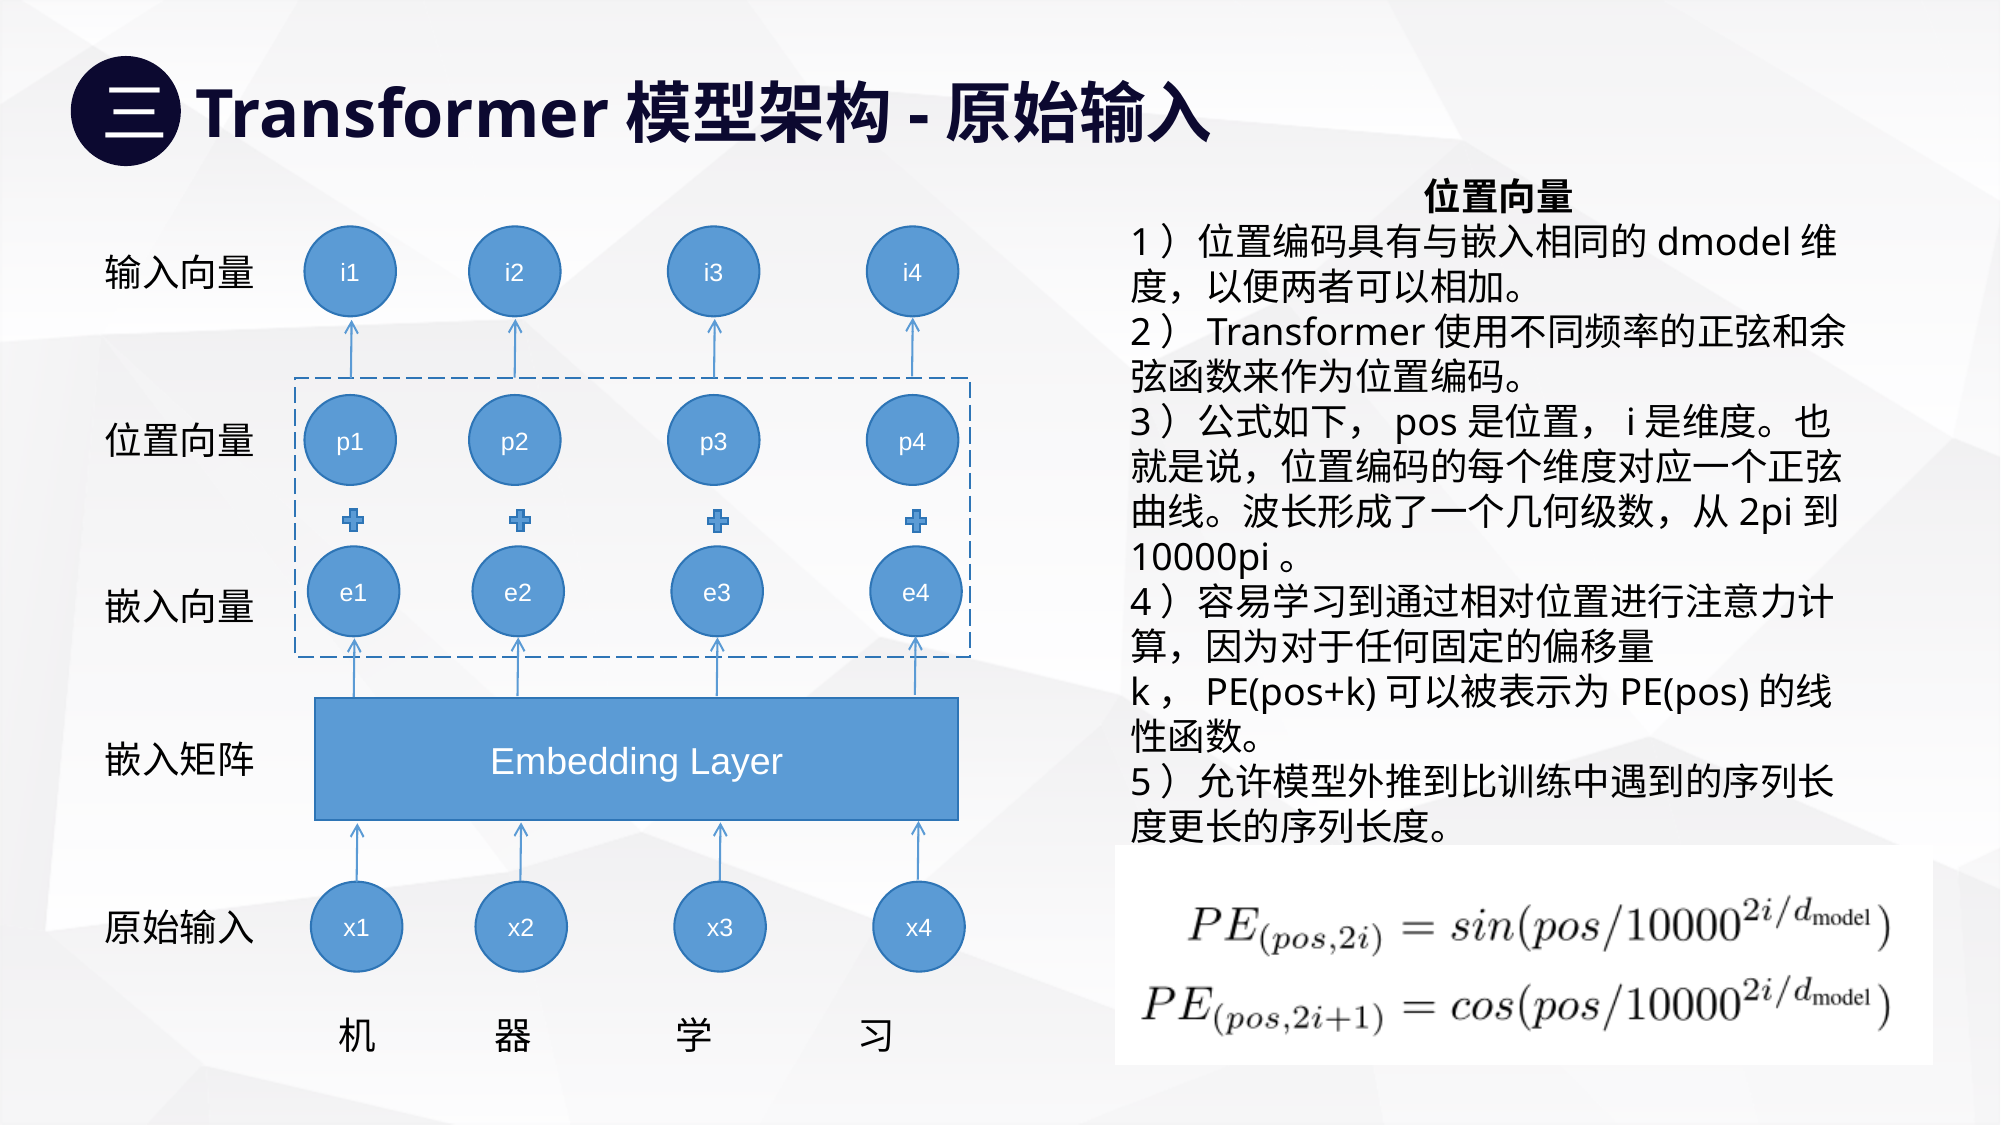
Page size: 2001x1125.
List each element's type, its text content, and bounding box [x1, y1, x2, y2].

text_box x2 [474, 880, 569, 973]
text_box i4 [865, 225, 960, 318]
text_box 位置向量 [89, 409, 274, 470]
text_box Embedding Layer [314, 697, 959, 821]
text_box 原始输入 [89, 897, 274, 957]
text_box p2 [468, 393, 562, 486]
text_box x3 [673, 880, 767, 973]
text_box i3 [666, 225, 761, 318]
text_box [905, 509, 927, 533]
text_box e4 [869, 545, 963, 638]
text_box 嵌入向量 [89, 575, 274, 636]
text_box Transformer模型架构-原始输入 [180, 63, 1240, 158]
text_box p4 [865, 393, 960, 486]
text_box x1 [309, 880, 404, 973]
text_box p1 [303, 393, 397, 486]
text_box [707, 509, 729, 533]
text_box [342, 508, 364, 532]
text_box 嵌入矩阵 [89, 728, 274, 789]
text_box 位置向量 1）位置编码具有与嵌入相同的dmodel维度，以便两者可以相加。 2）Transformer使用不同频率的正弦和余弦函数来作为位置编码。 3）公式如下，pos是位置，i是维度。也就是说，位置编码的每个维度对应一个正弦曲线。波长形成了一个几何级数，从2pi到10000pi。 4）容易学习到通过相对位置进行注意力计算，因为对于任何固定的偏移量k，PE(pos+k)可以被表示为PE(pos)的线性函数。 5）允许模型外推到比训练中遇到的序列长度更长的序列长度。 [1115, 166, 1882, 845]
text_box p3 [666, 393, 761, 486]
picture [0, 0, 2001, 1125]
text_box e3 [670, 545, 764, 638]
text_box x4 [872, 880, 966, 973]
text_box 三 [69, 54, 180, 168]
text_box e2 [471, 545, 566, 638]
text_box [509, 509, 531, 532]
text_box [294, 377, 971, 658]
text_box 机 器 学 习 [272, 1004, 967, 1064]
text_box 输入向量 [89, 241, 274, 301]
text_box e1 [306, 545, 401, 638]
text_box i1 [303, 225, 397, 318]
text_box i2 [468, 225, 562, 318]
